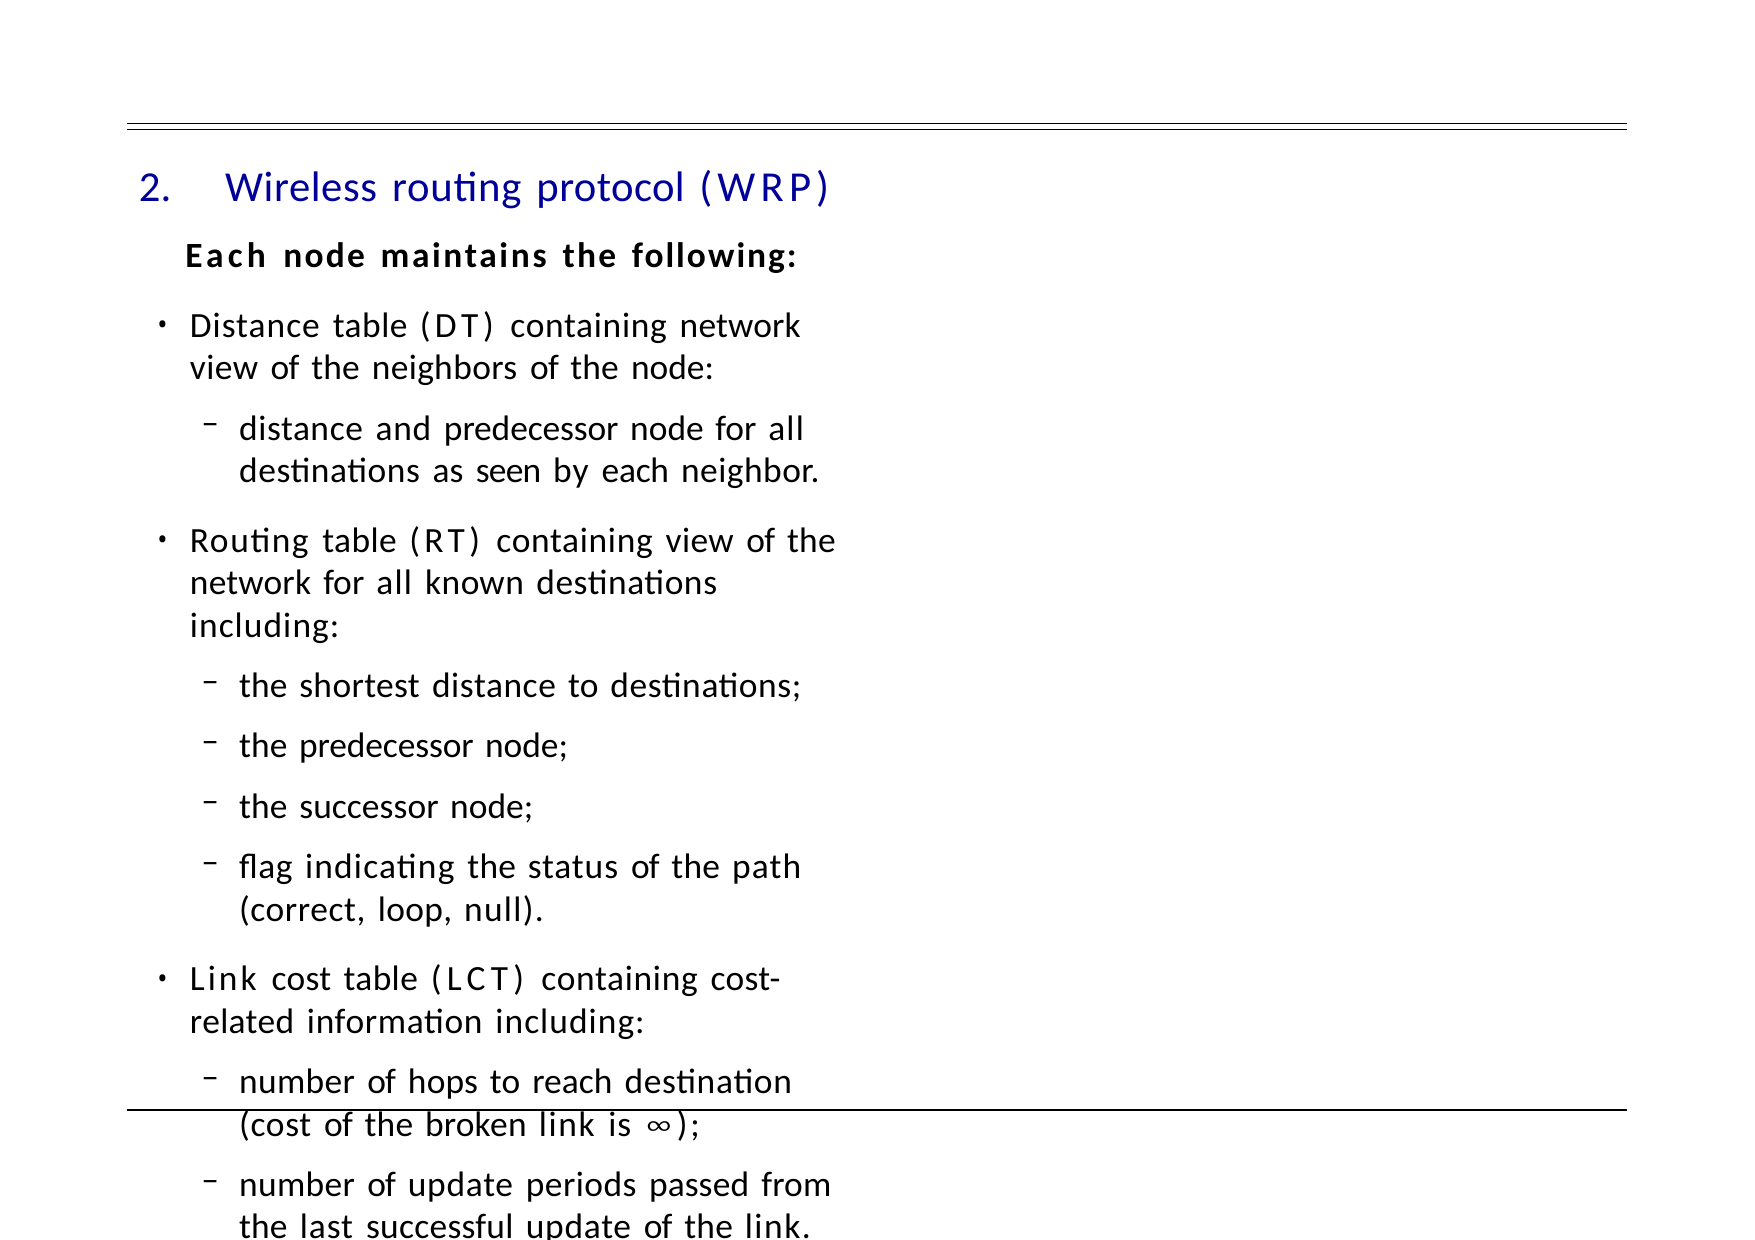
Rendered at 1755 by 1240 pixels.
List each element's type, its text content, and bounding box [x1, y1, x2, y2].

text_box Wireless routing protocol (WRP) Each node maintains the following: Distance table (DT) containing network view of the neighbors of the node: distance and predecessor node for all destinations as seen by each neighbor. Routing table (RT) containing view of the network for all known destinations including: the shortest distance to destinations; the predecessor node; the successor node; flag indicating the status of the path (correct, loop, null). Link cost table (LCT) containing cost-related information including: number of hops to reach destination (cost of the broken link is ∞); number of update periods passed from the last successful update of the link. Message retransmission list (MRL) containing counter for each entry: the counter is decremented after every retransmission of the update message. [138, 1111, 1548, 1240]
text_box Wireless routing protocol (WRP) Each node maintains the following: Distance table (DT) containing network view of the neighbors of the node: distance and predecessor node for all destinations as seen by each neighbor. Routing table (RT) containing view of the network for all known destinations including: the shortest distance to destinations; the predecessor node; the successor node; flag indicating the status of the path (correct, loop, null). Link cost table (LCT) containing cost-related information including: number of hops to reach destination (cost of the broken link is ∞); number of update periods passed from the last successful update of the link. Message retransmission list (MRL) containing counter for each entry: the counter is decremented after every retransmission of the update message. [138, 131, 1548, 1110]
